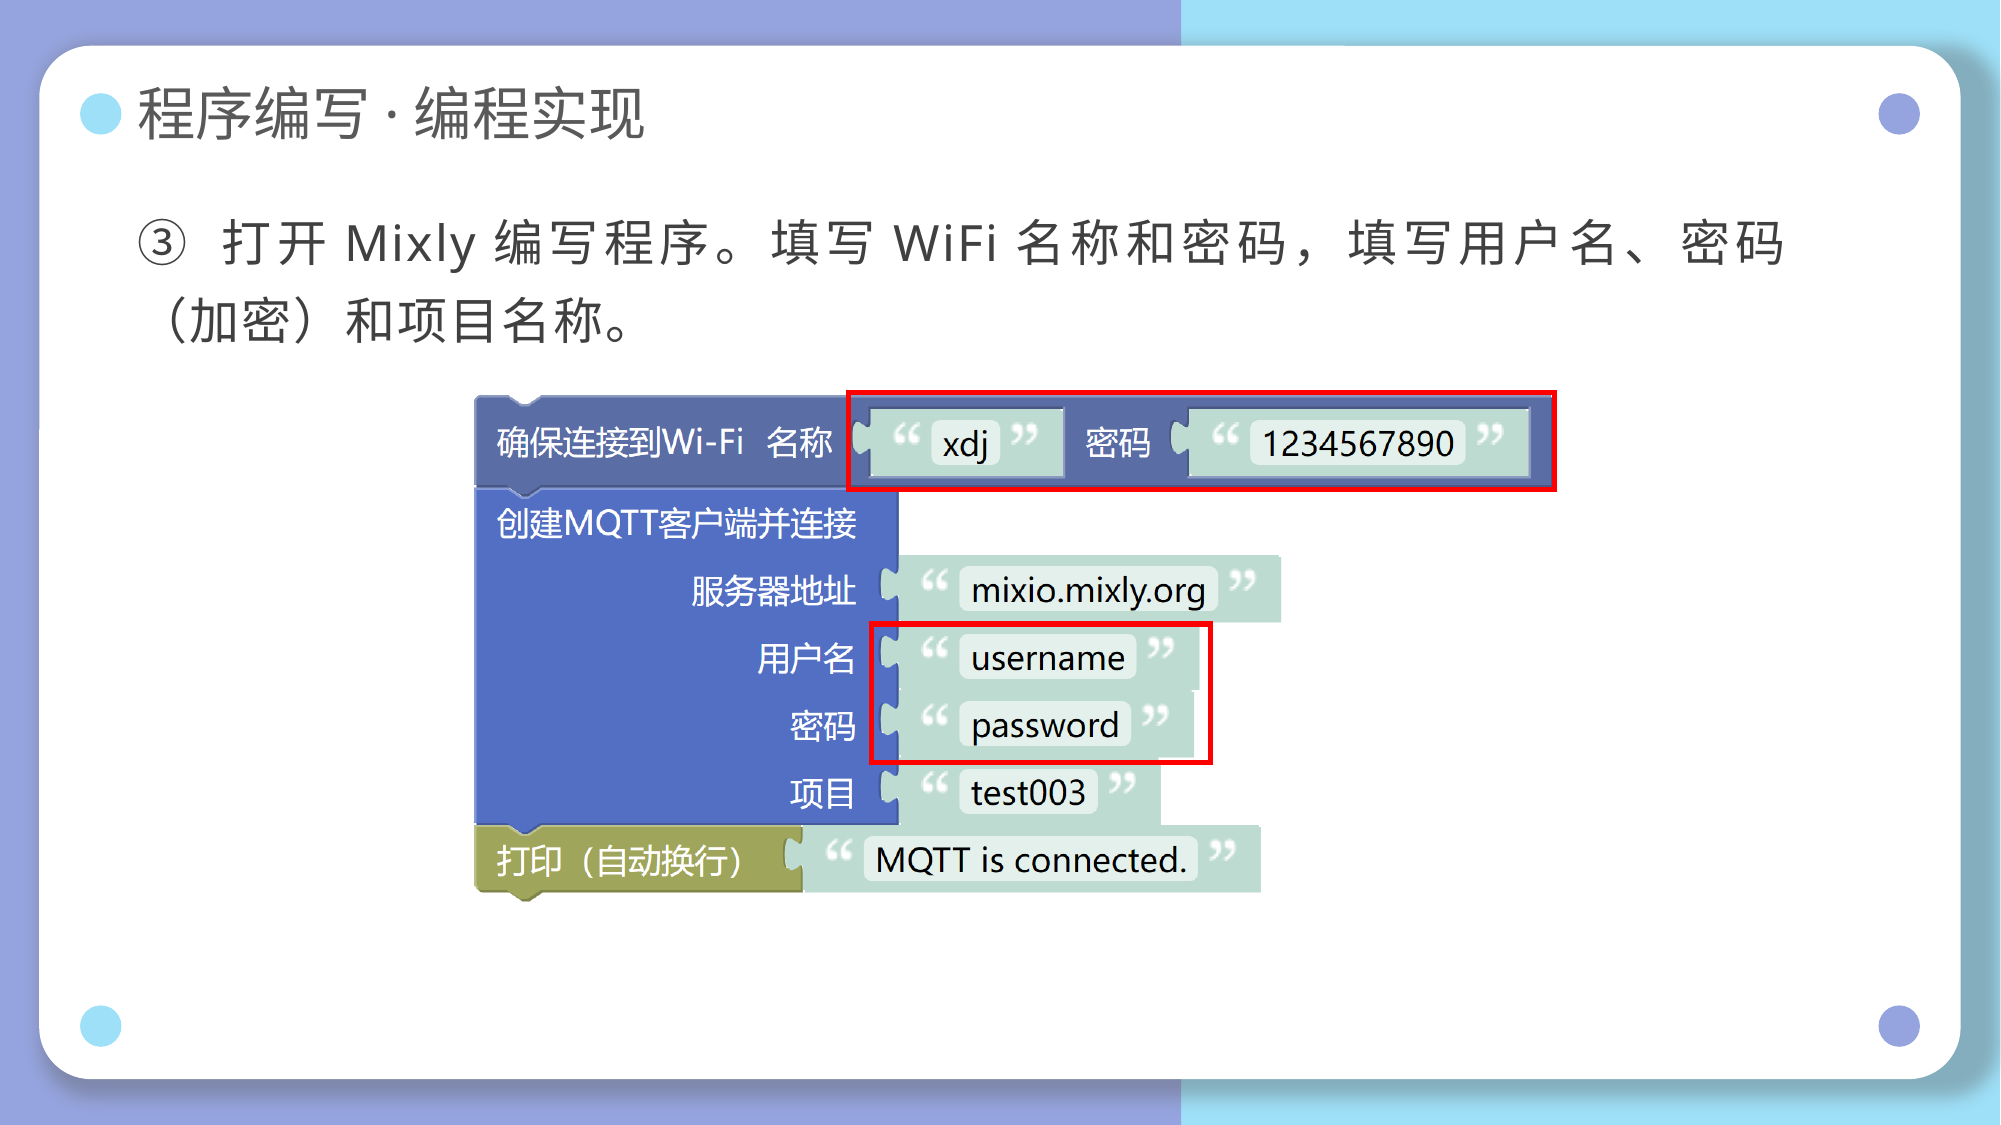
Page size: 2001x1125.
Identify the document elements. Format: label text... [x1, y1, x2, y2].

list ③ 打开Mixly编写程序。填写WiFi名称和密码，填写用户名、密码（加密）和项目名称。 [137, 185, 1789, 524]
picture [471, 392, 1555, 905]
title 程序编写·编程实现 [137, 77, 976, 157]
